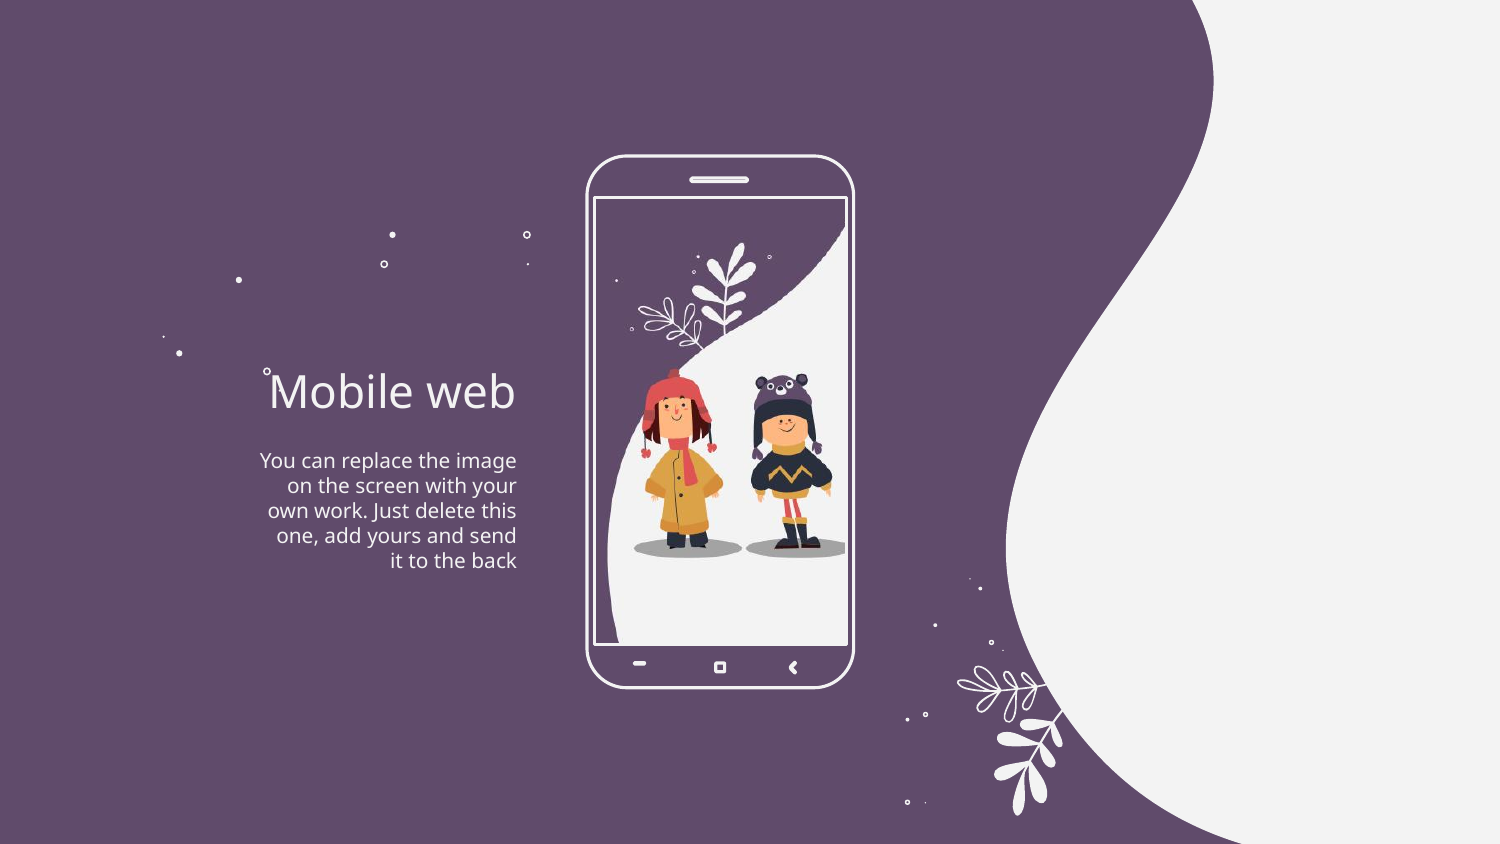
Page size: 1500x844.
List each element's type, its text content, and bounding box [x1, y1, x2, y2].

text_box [840, 641, 1069, 741]
subtitle You can replace the image on the screen with your own work. Just delete this one, add yours and send it to the back [258, 448, 517, 586]
picture [594, 197, 847, 646]
text_box [586, 155, 854, 688]
title Mobile web [258, 400, 517, 418]
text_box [161, 231, 532, 393]
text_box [931, 670, 1103, 817]
